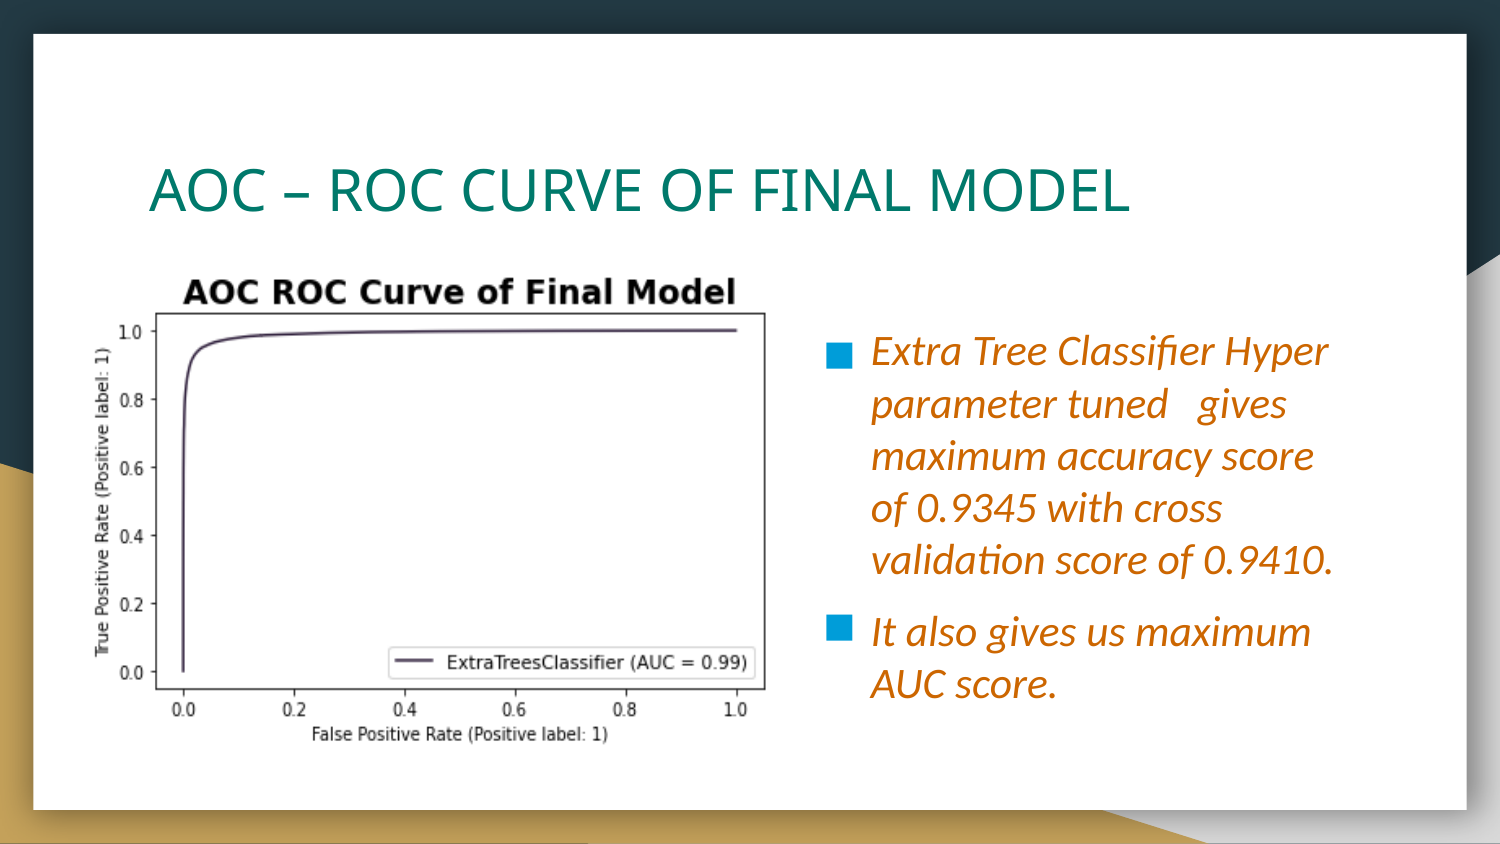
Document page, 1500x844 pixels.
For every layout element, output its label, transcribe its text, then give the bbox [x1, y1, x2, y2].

list Extra Tree Classifier Hyper parameter tuned gives maximum accuracy score of 0.9345 with cross validation score of 0.9410. It also gives us maximum AUC score. [804, 307, 1366, 729]
picture [83, 266, 774, 755]
title AOC – ROC CURVE OF FINAL MODEL [134, 138, 1366, 296]
